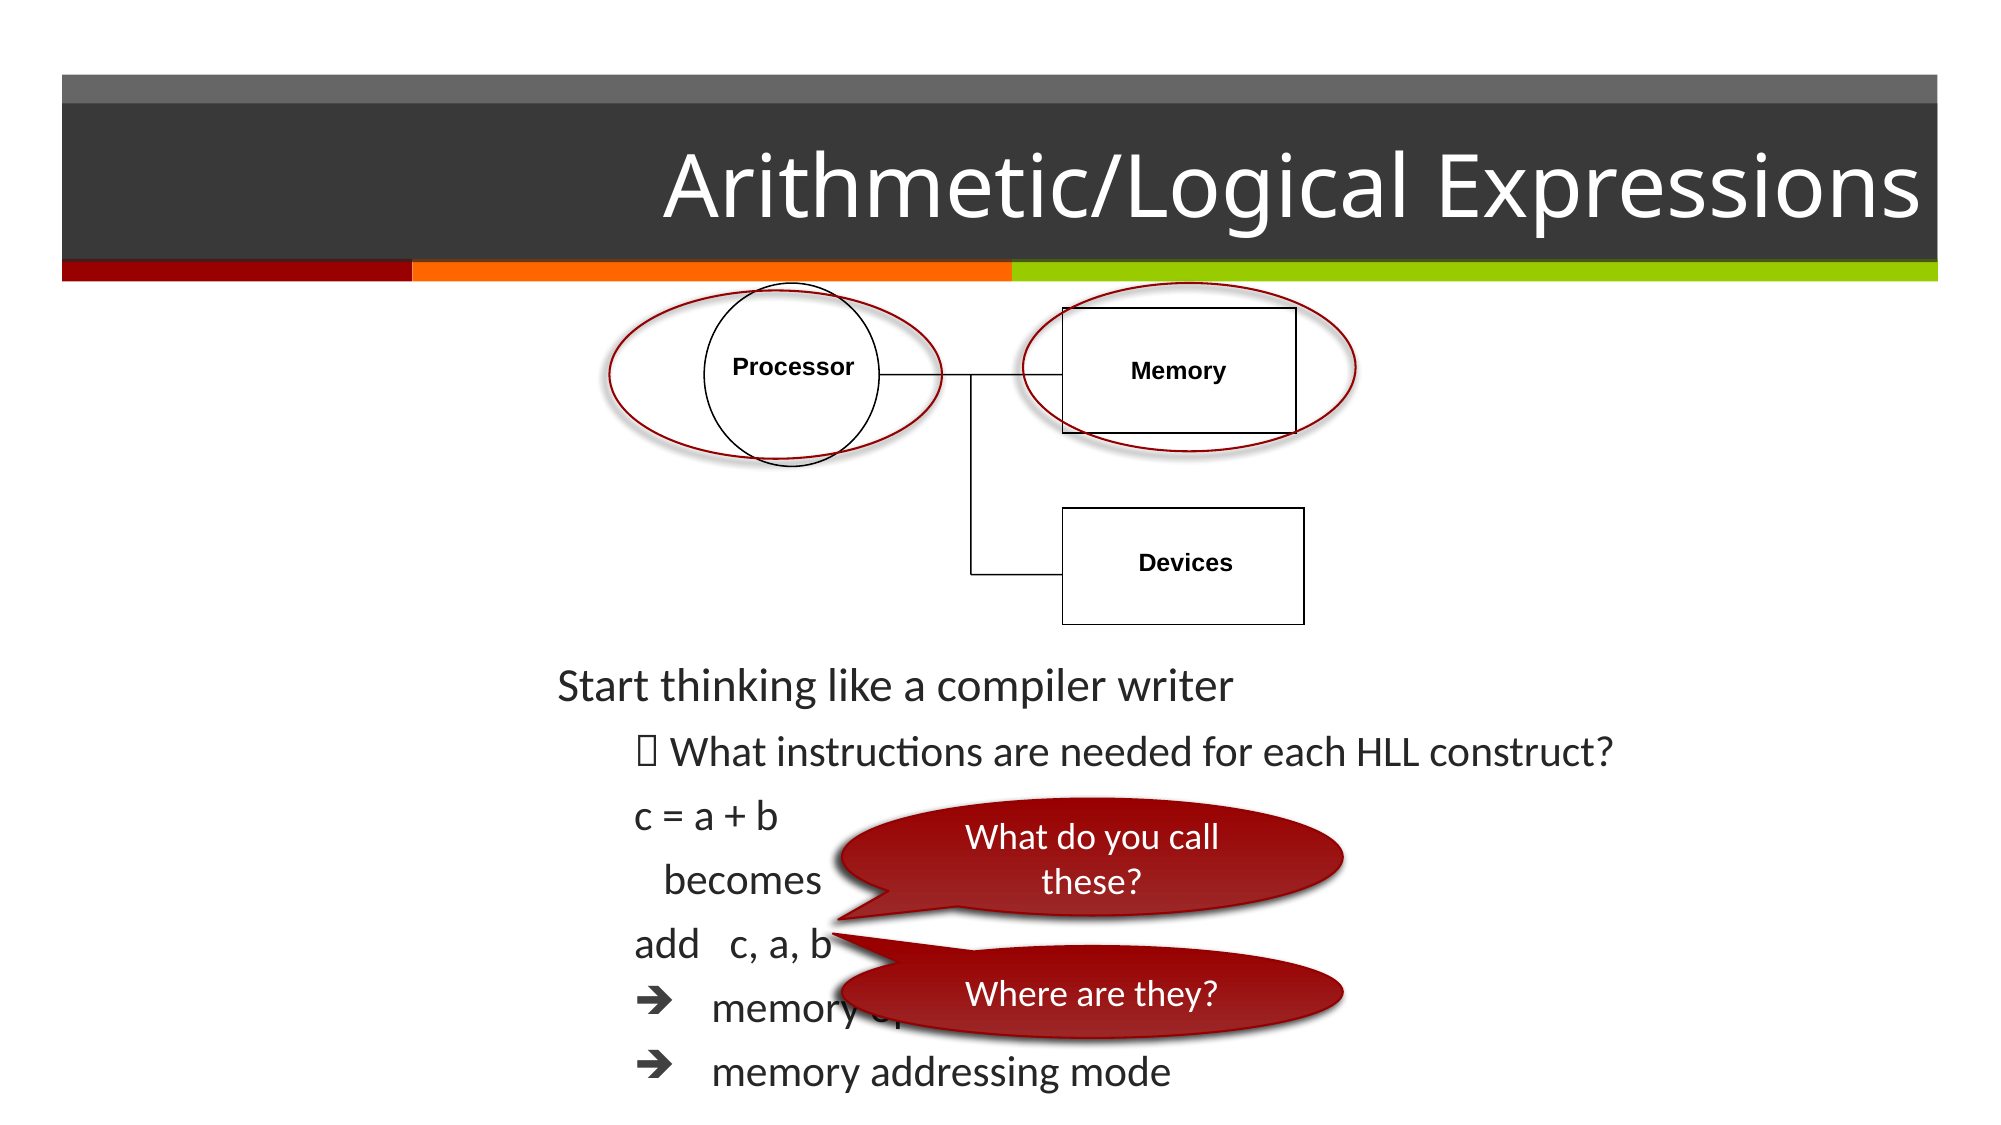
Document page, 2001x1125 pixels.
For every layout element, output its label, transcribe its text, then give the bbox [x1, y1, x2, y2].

text_box Where are they? [831, 932, 1344, 1039]
title Arithmetic/Logical Expressions [62, 103, 1938, 263]
text_box [608, 301, 690, 448]
text_box [1310, 308, 1357, 427]
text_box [703, 282, 1305, 626]
text_box What do you call these? [837, 797, 1344, 921]
list Start thinking like a compiler writer  What instructions are needed for each HLL construct? c = a + b becomes add c, a, b memory operands memory addressing mode [542, 646, 1704, 1104]
